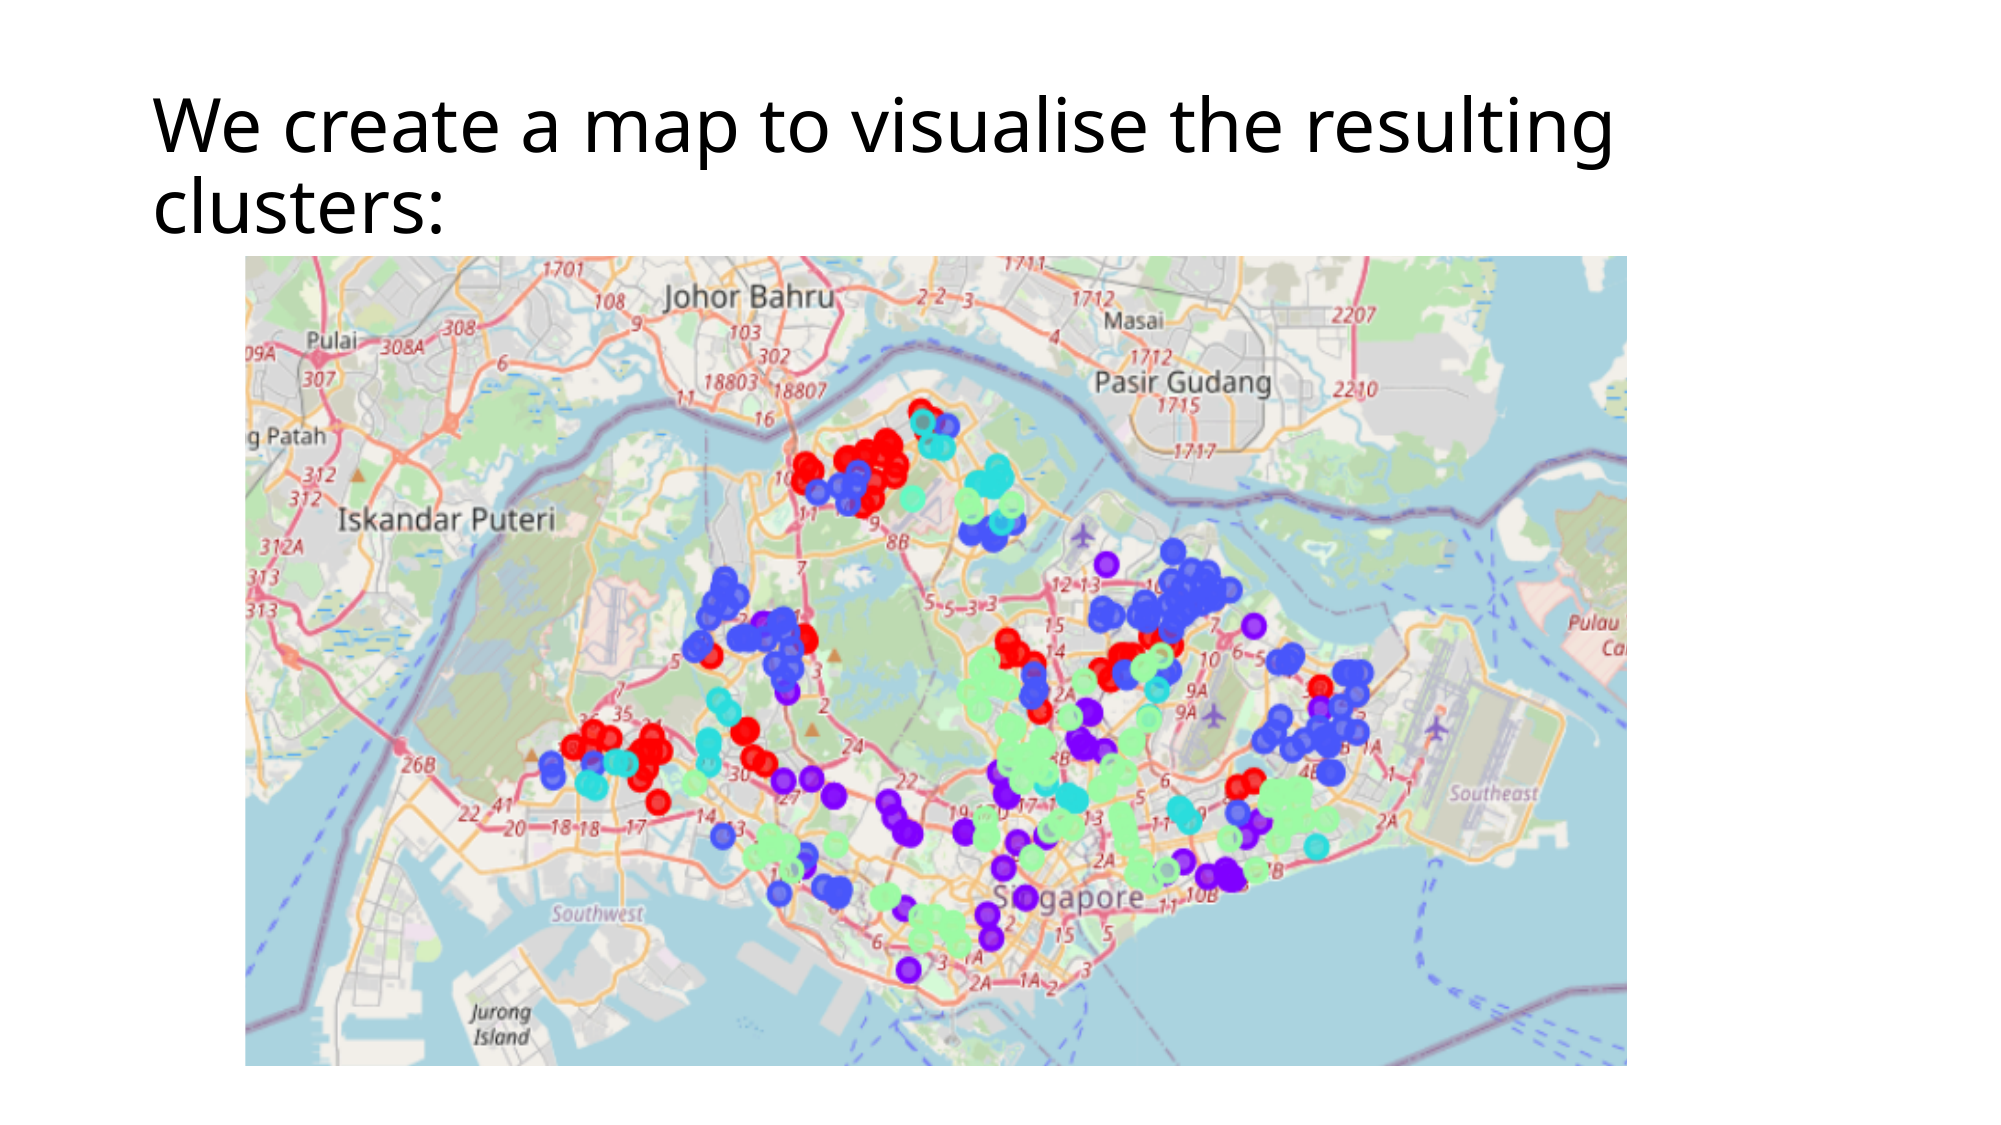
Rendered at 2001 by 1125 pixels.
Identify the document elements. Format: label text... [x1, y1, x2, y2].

picture [245, 255, 1627, 1066]
title We create a map to visualise the resulting clusters: [137, 59, 1863, 278]
